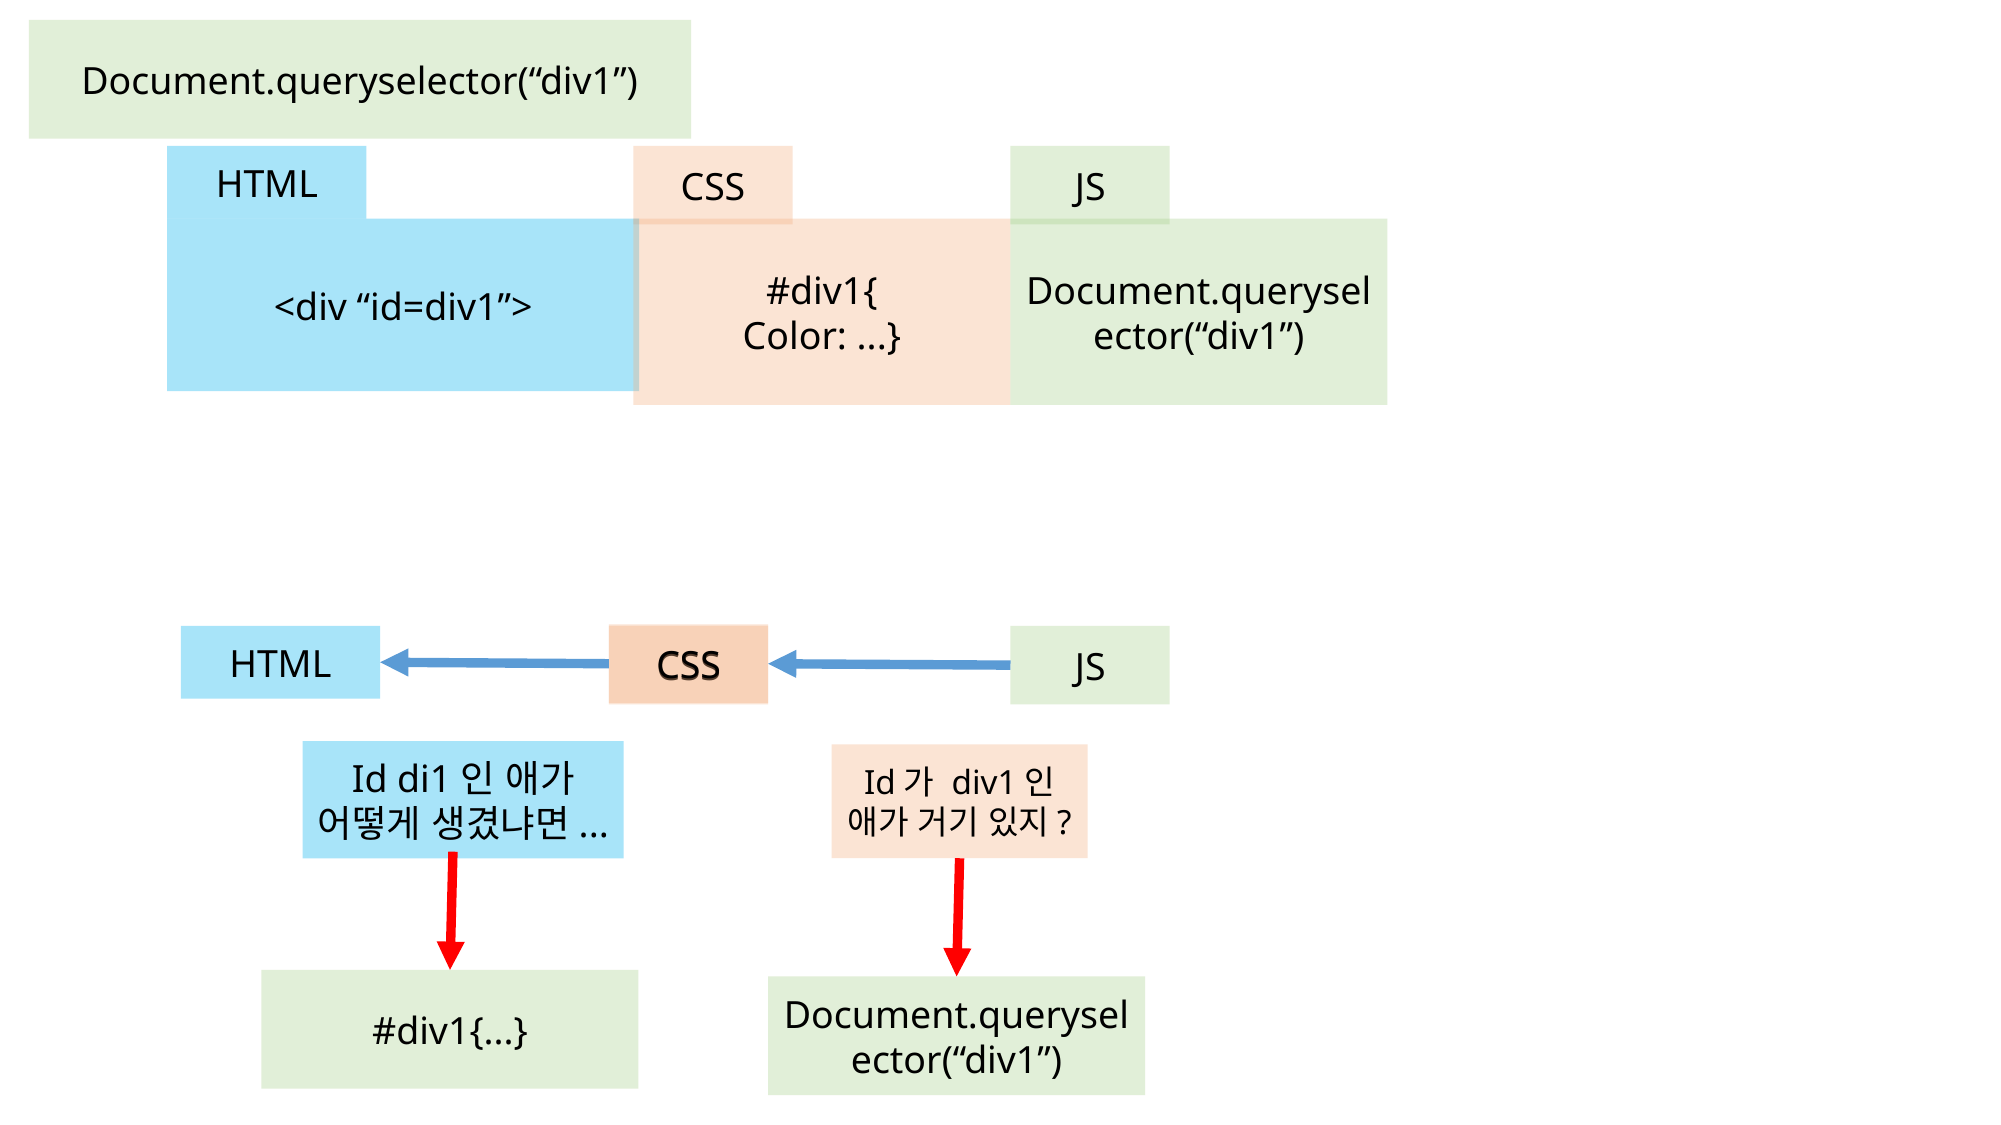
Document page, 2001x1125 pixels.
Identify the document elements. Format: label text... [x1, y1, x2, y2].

text_box JS [1009, 625, 1171, 705]
text_box <div “id=div1”> [166, 218, 632, 392]
text_box CSS [608, 623, 769, 704]
text_box Id가 div1인 애가 거기 있지? [831, 743, 1089, 859]
text_box CSS [632, 145, 794, 218]
text_box JS [1009, 145, 1171, 218]
text_box Id di1인 애가 어떻게 생겼냐면... [302, 740, 625, 859]
text_box Document.queryselector(“div1”) [767, 975, 1146, 1096]
text_box #div1{...} [260, 969, 639, 1090]
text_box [449, 851, 453, 970]
text_box HTML [166, 145, 368, 218]
text_box #div1{ Color: ...} [632, 218, 1009, 406]
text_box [956, 858, 960, 977]
text_box HTML [180, 625, 381, 700]
text_box Document.queryselector(“div1”) [28, 19, 692, 140]
text_box Document.queryselector(“div1”) [1009, 218, 1388, 406]
